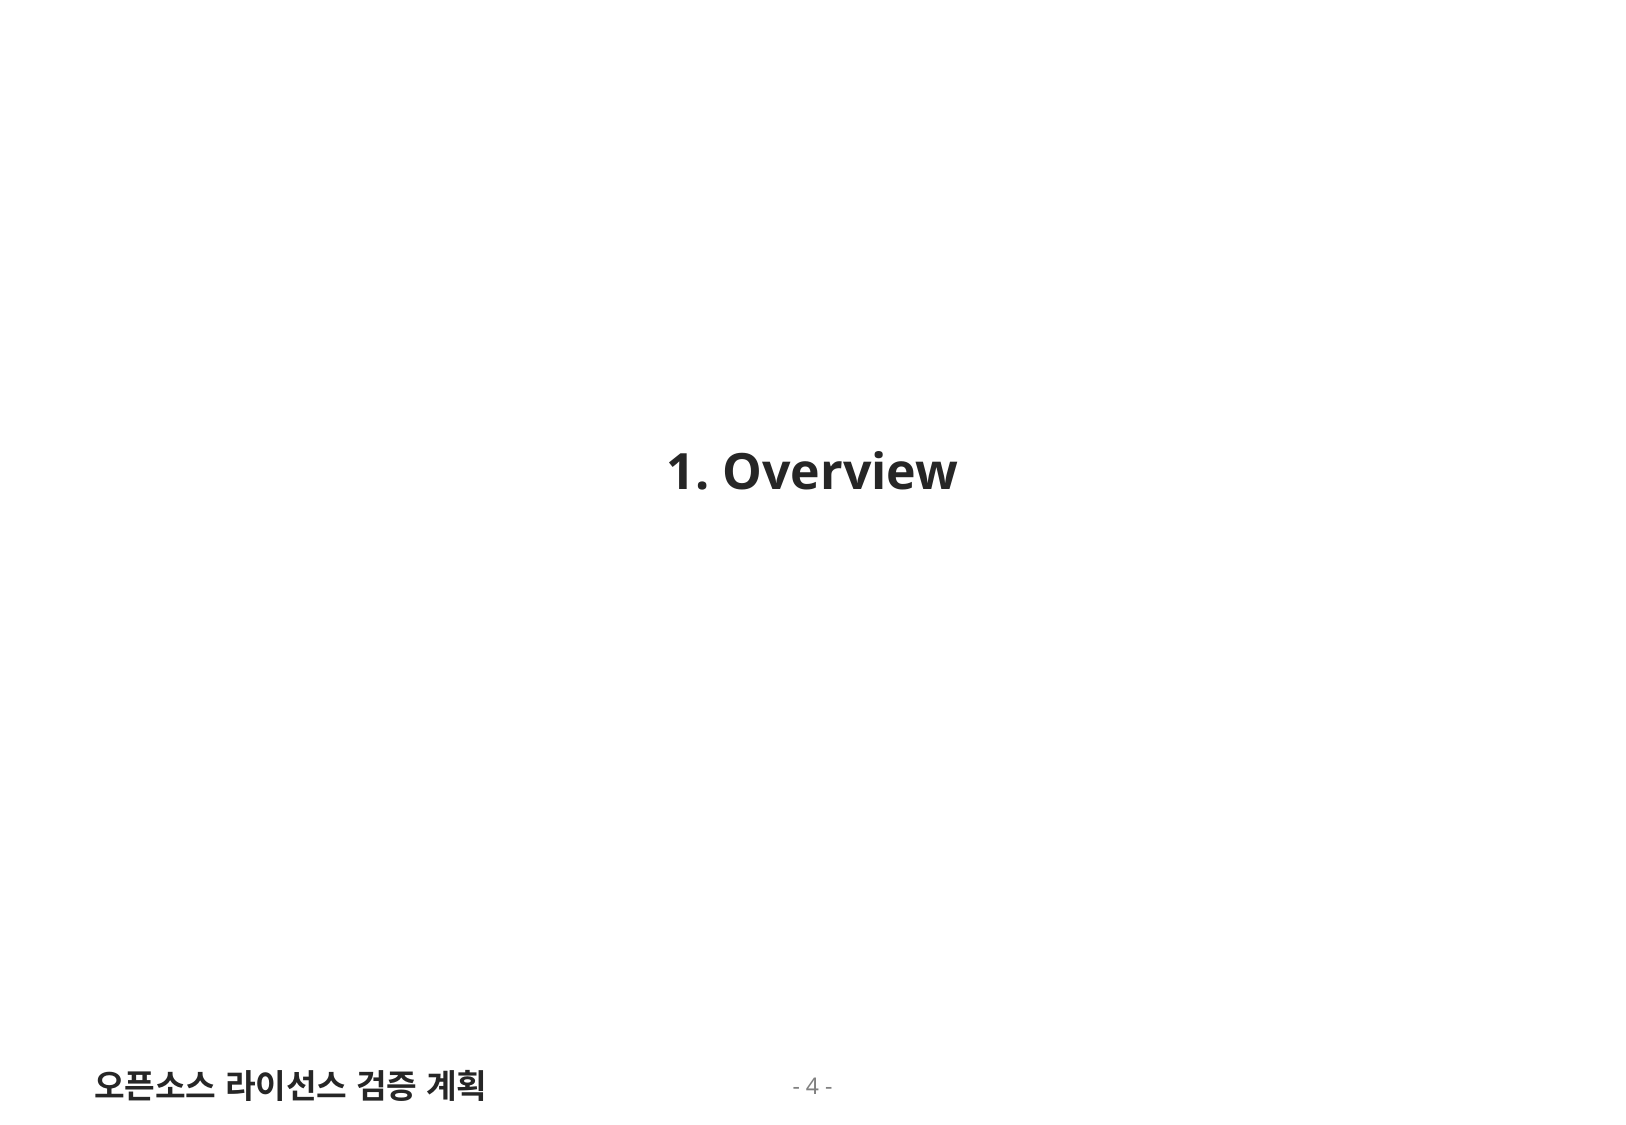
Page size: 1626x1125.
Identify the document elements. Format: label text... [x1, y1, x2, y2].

text_box 1. Overview [0, 432, 1625, 508]
